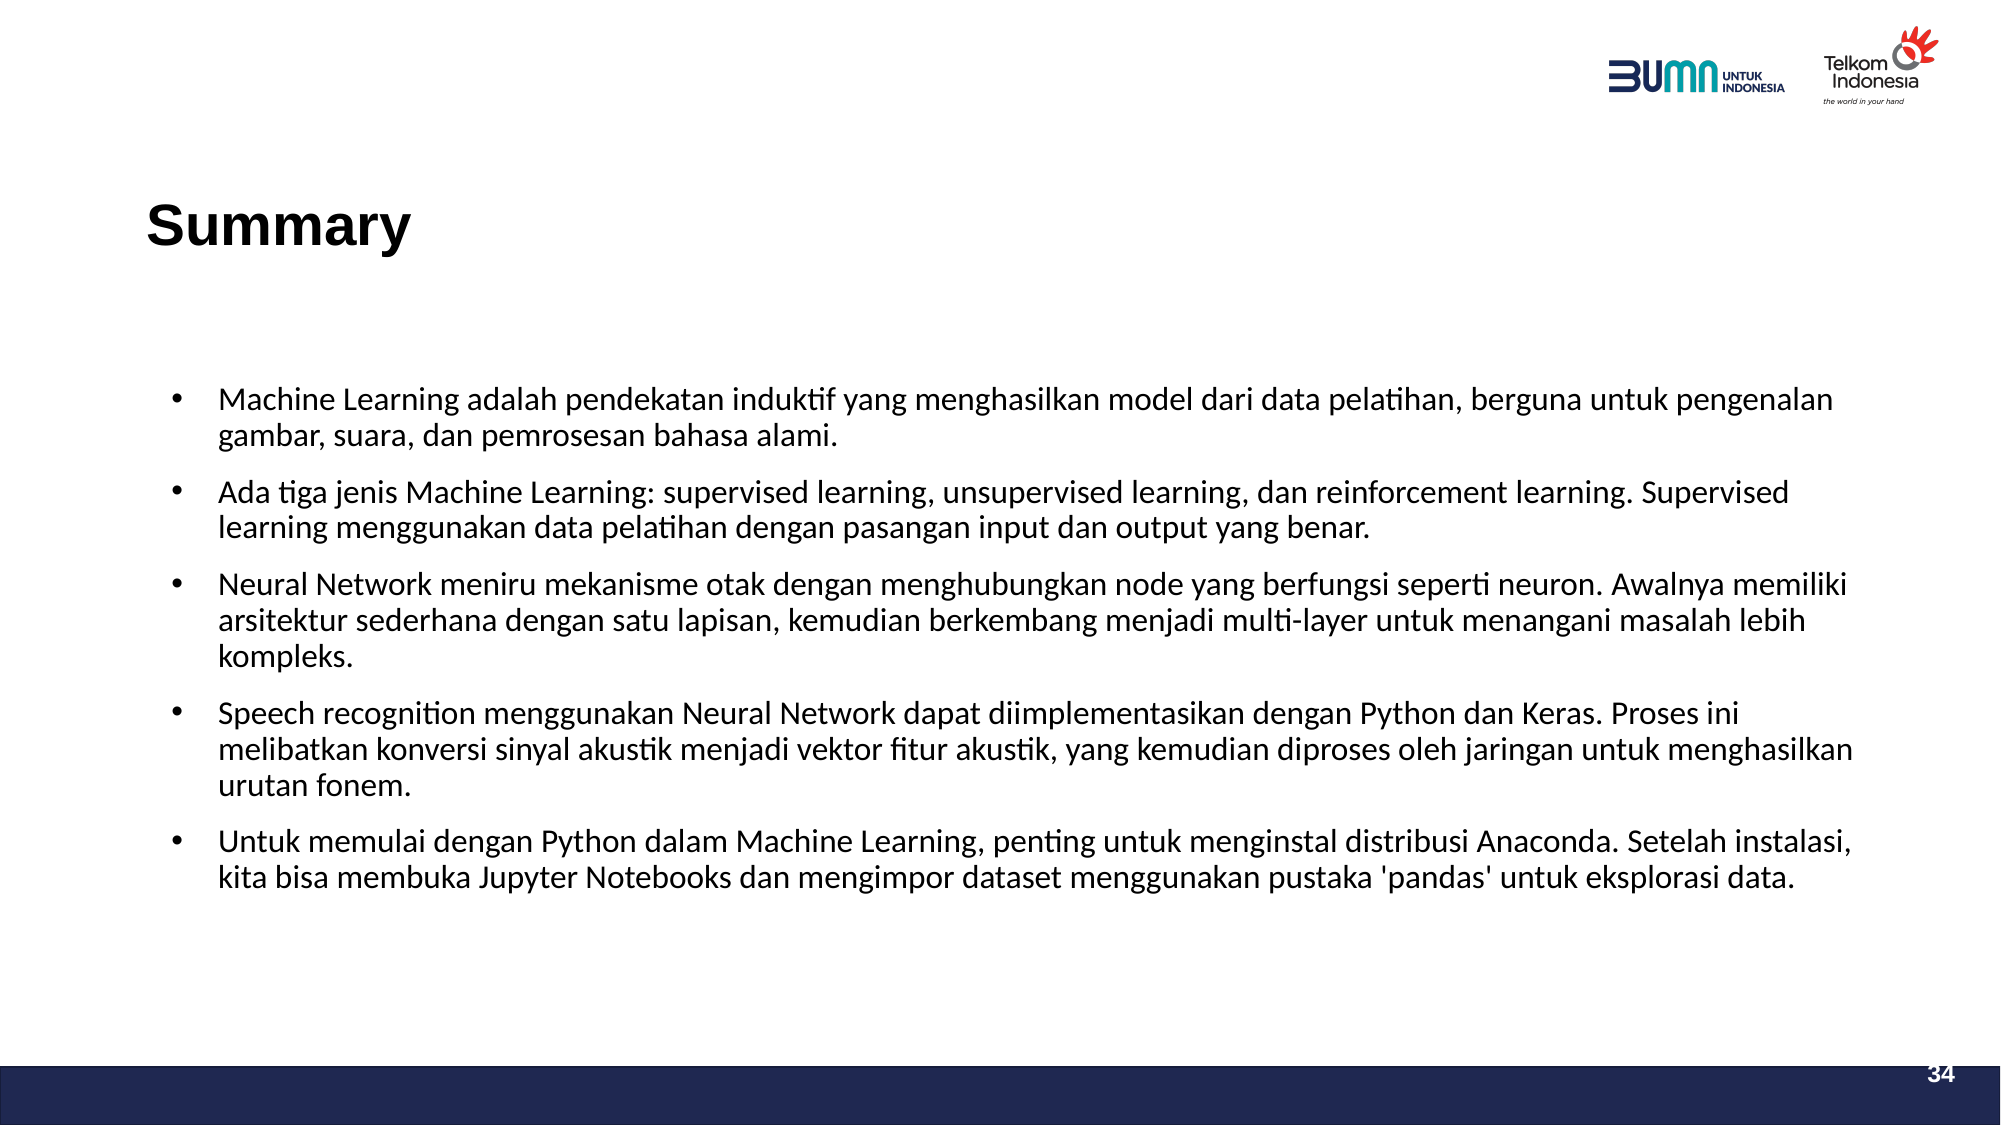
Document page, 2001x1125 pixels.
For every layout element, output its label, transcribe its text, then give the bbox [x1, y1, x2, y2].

list 34 [1887, 1053, 1986, 1125]
picture [1820, 23, 1943, 109]
list Machine Learning adalah pendekatan induktif yang menghasilkan model dari data pelatihan, berguna untuk pengenalan gambar, suara, dan pemrosesan bahasa alami. Ada tiga jenis Machine Learning: supervised learning, unsupervised learning, dan reinforcement learning. Supervised learning menggunakan data pelatihan dengan pasangan input dan output yang benar. Neural Network meniru mekanisme otak dengan menghubungkan node yang berfungsi seperti neuron. Awalnya memiliki arsitektur sederhana dengan satu lapisan, kemudian berkembang menjadi multi-layer untuk menangani masalah lebih kompleks. Speech recognition menggunakan Neural Network dapat diimplementasikan dengan Python dan Keras. Proses ini melibatkan konversi sinyal akustik menjadi vektor fitur akustik, yang kemudian diproses oleh jaringan untuk menghasilkan urutan fonem. Untuk memulai dengan Python dalam Machine Learning, penting untuk menginstal distribusi Anaconda. Setelah instalasi, kita bisa membuka Jupyter Notebooks dan mengimpor dataset menggunakan pustaka 'pandas' untuk eksplorasi data. [131, 313, 1901, 1032]
picture [1605, 56, 1789, 98]
title Summary [131, 169, 1901, 284]
